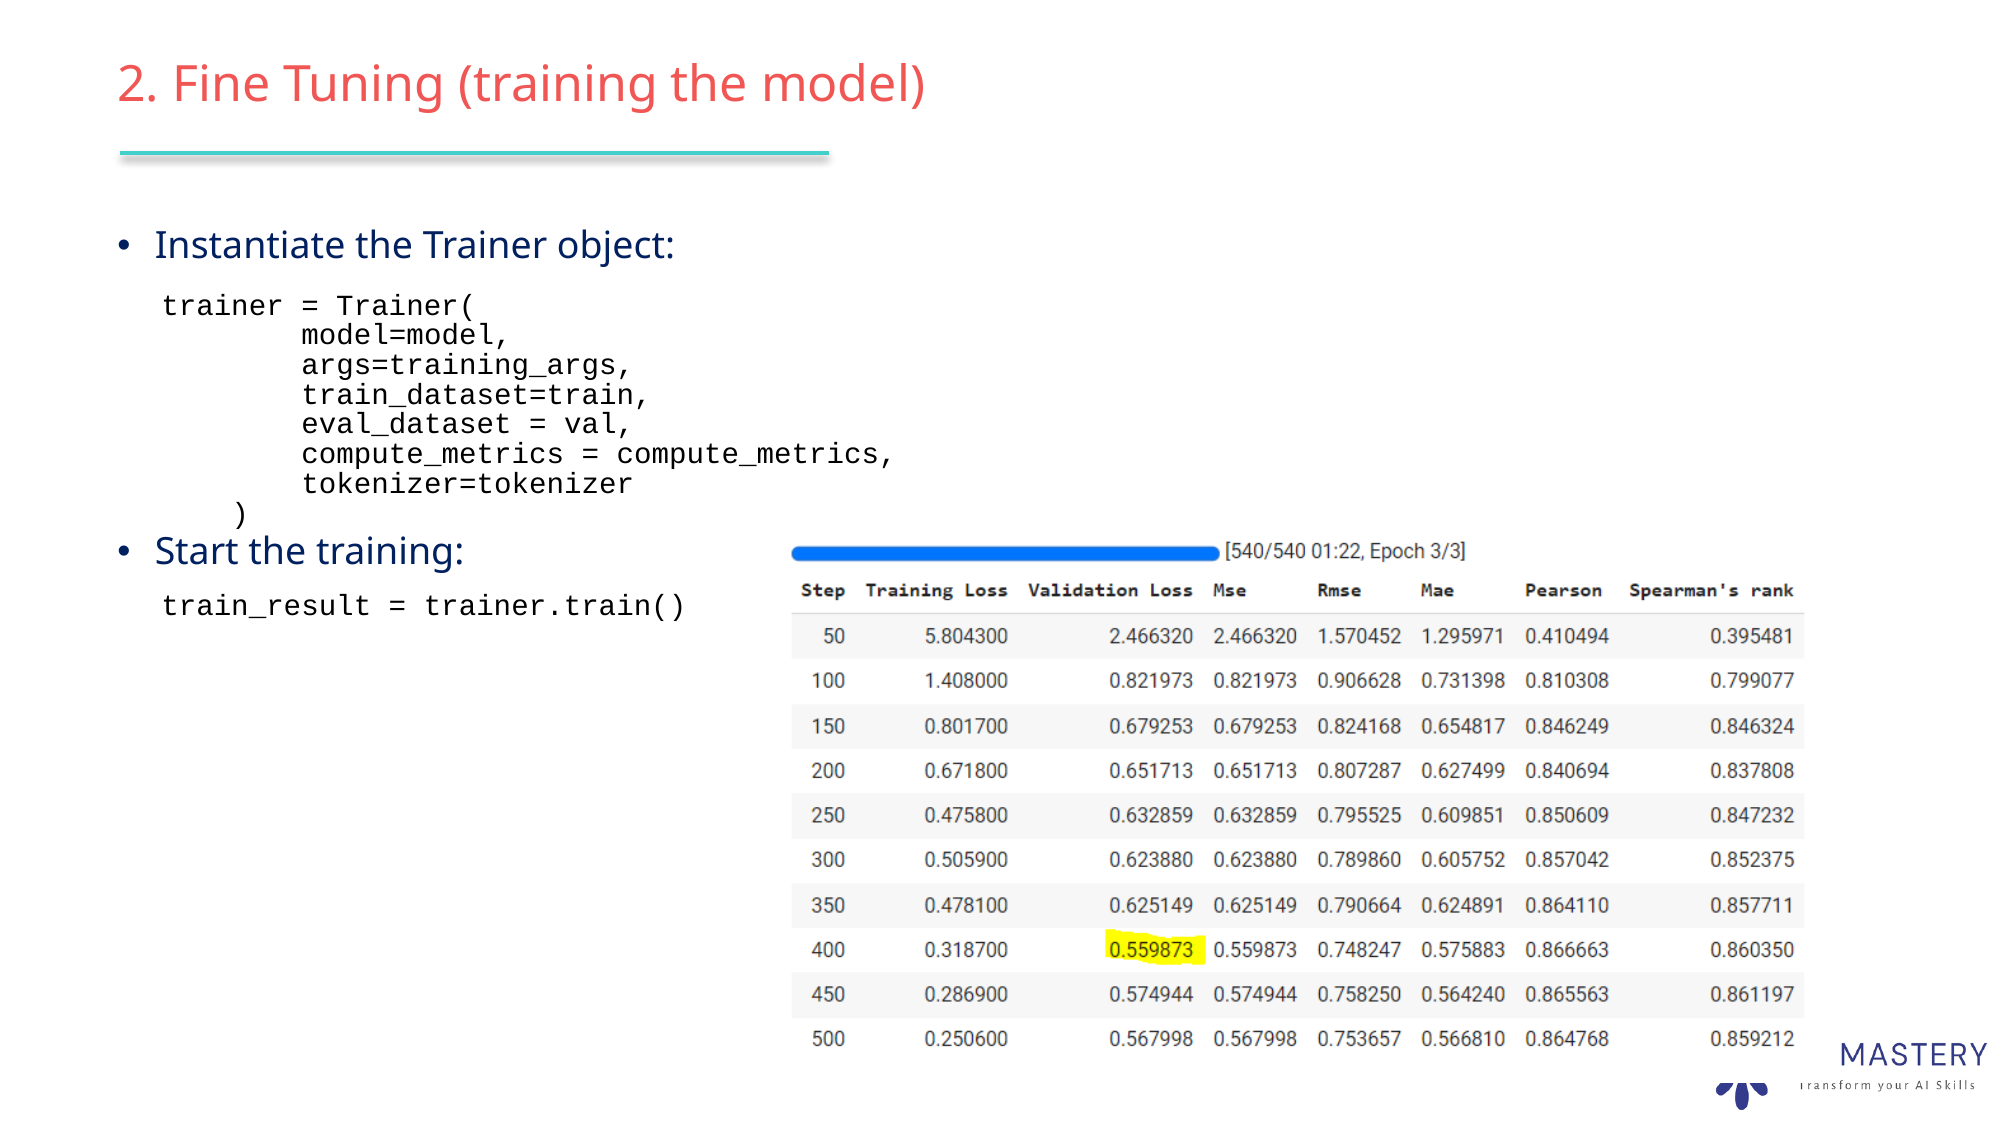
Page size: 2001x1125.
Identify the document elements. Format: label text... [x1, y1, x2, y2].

title 2. Fine Tuning (training the model) [102, 0, 1828, 195]
text_box trainer = Trainer( model=model, args=training_args, train_dataset=train, eval_dataset = val, compute_metrics = compute_metrics, tokenizer=tokenizer ) [146, 283, 1147, 537]
text_box train_result = trainer.train() [146, 578, 765, 629]
picture [765, 538, 2000, 1125]
list Instantiate the Trainer object: Start the training: [102, 218, 1781, 1098]
